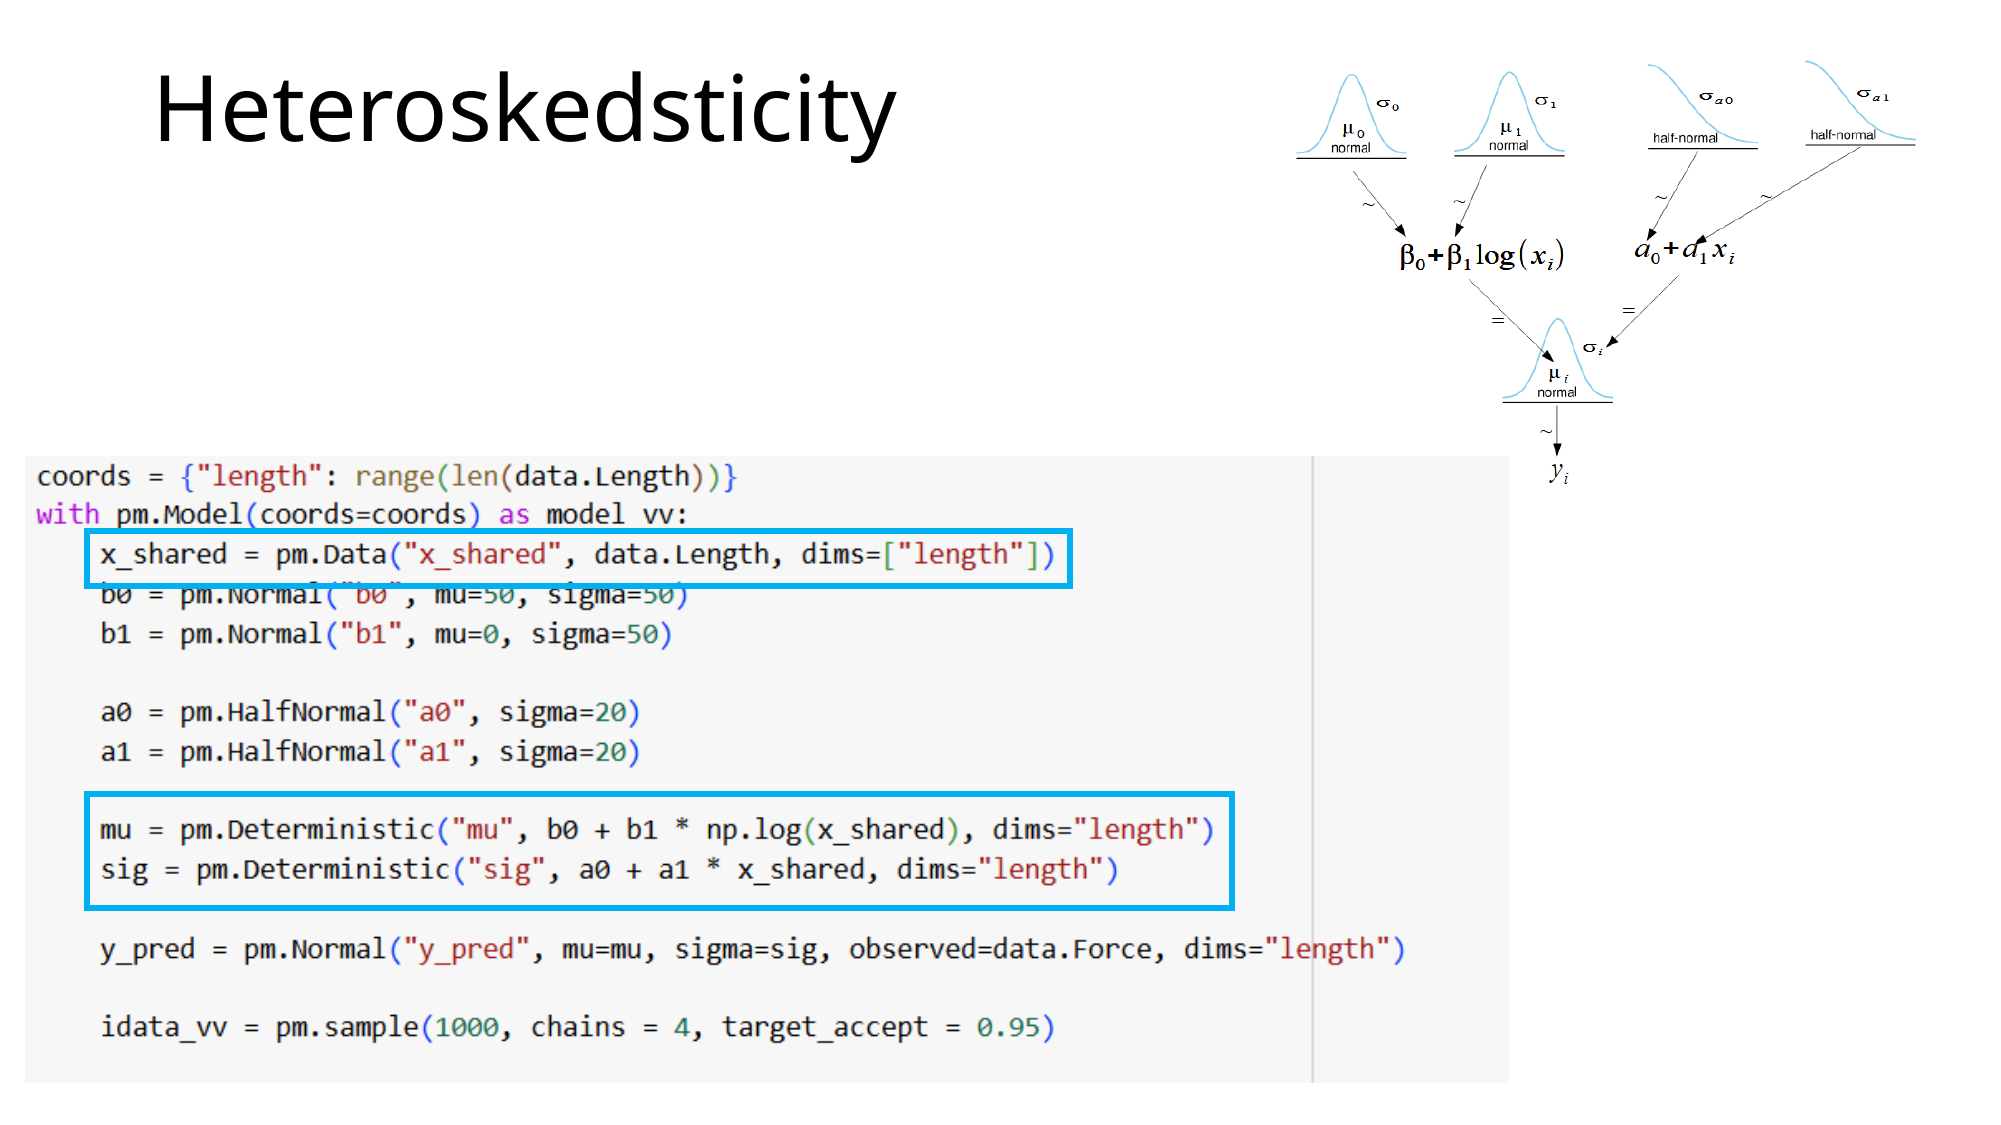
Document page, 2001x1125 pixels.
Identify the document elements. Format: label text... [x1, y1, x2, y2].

title Heteroskedsticity [137, 3, 1262, 221]
picture [25, 0, 1933, 1083]
